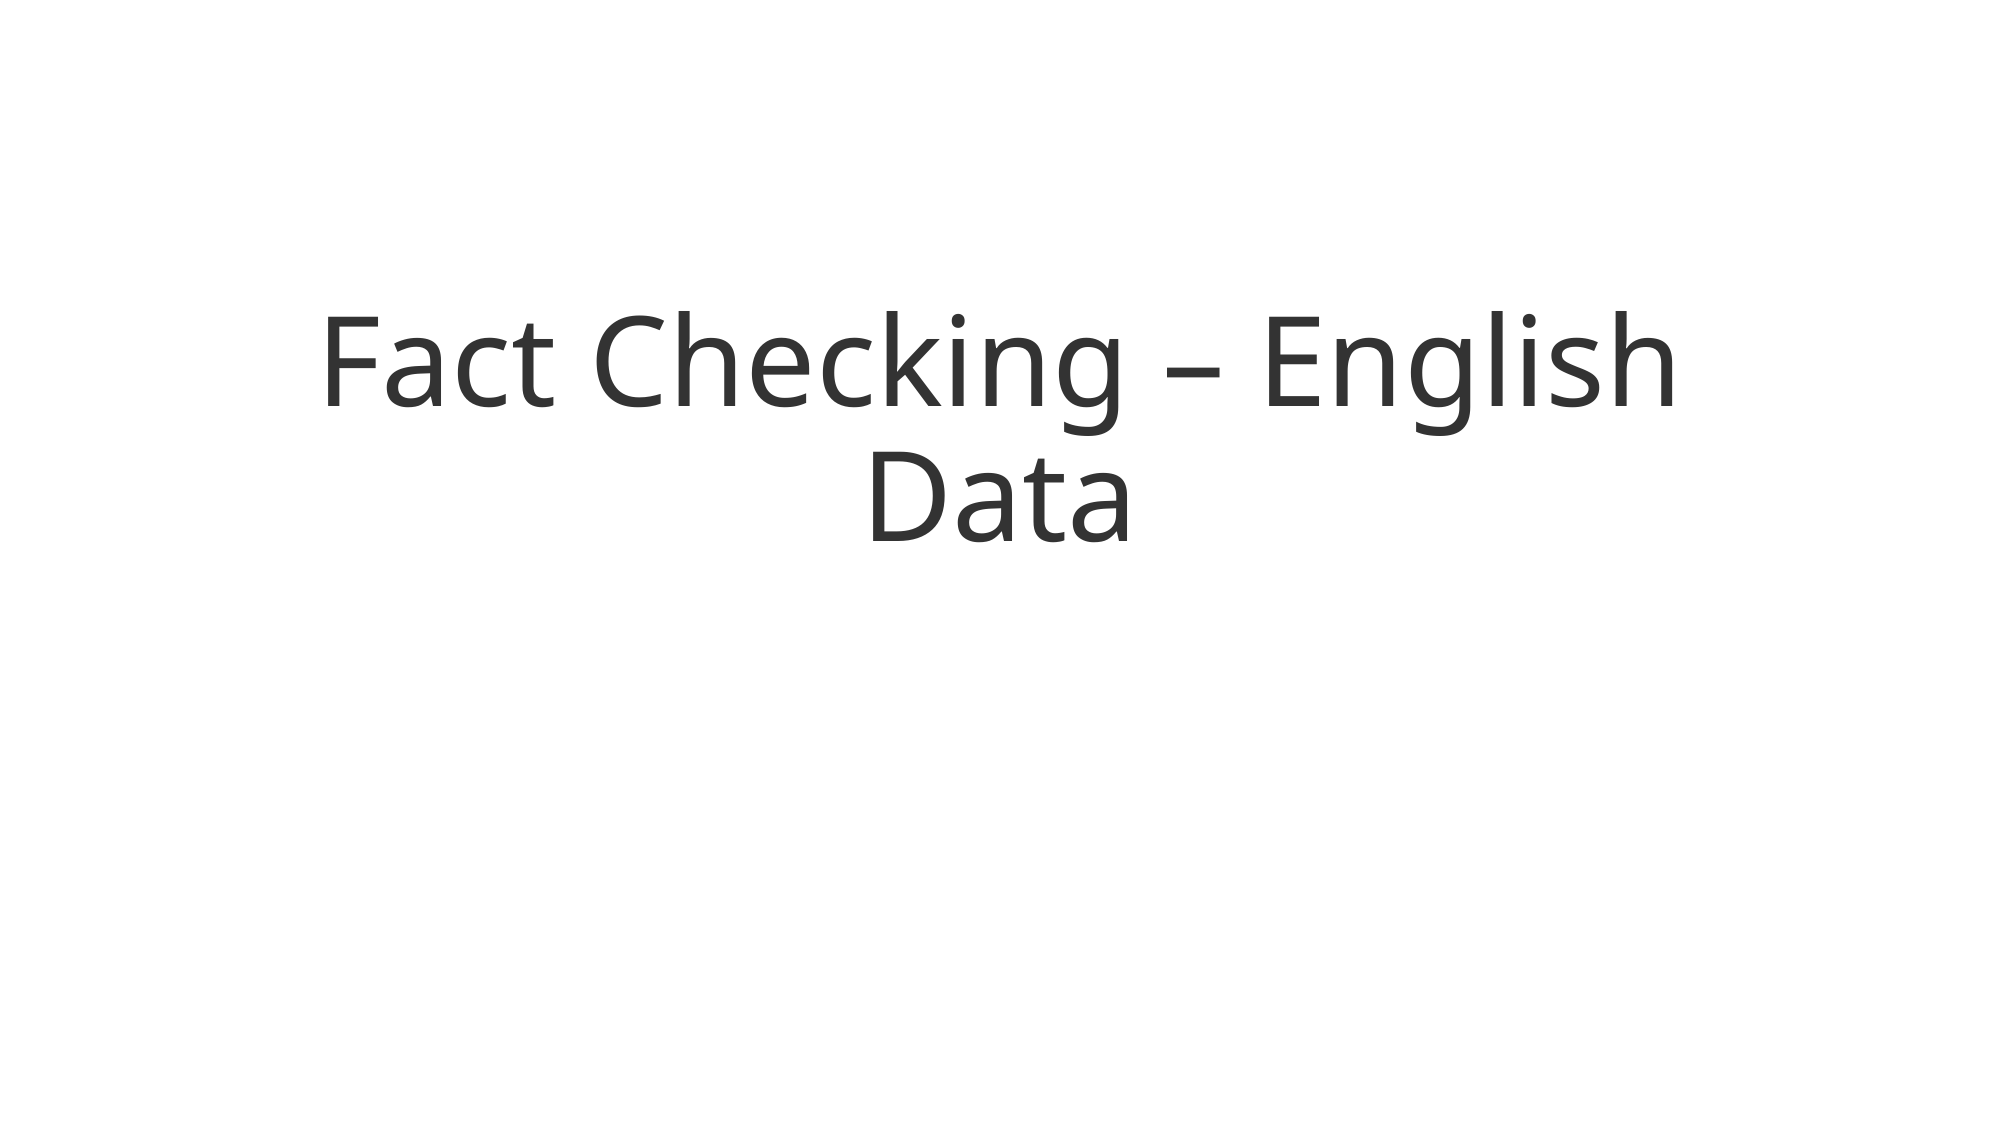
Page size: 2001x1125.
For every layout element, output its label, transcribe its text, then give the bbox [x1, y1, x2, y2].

title Fact Checking – English Data [249, 184, 1750, 576]
